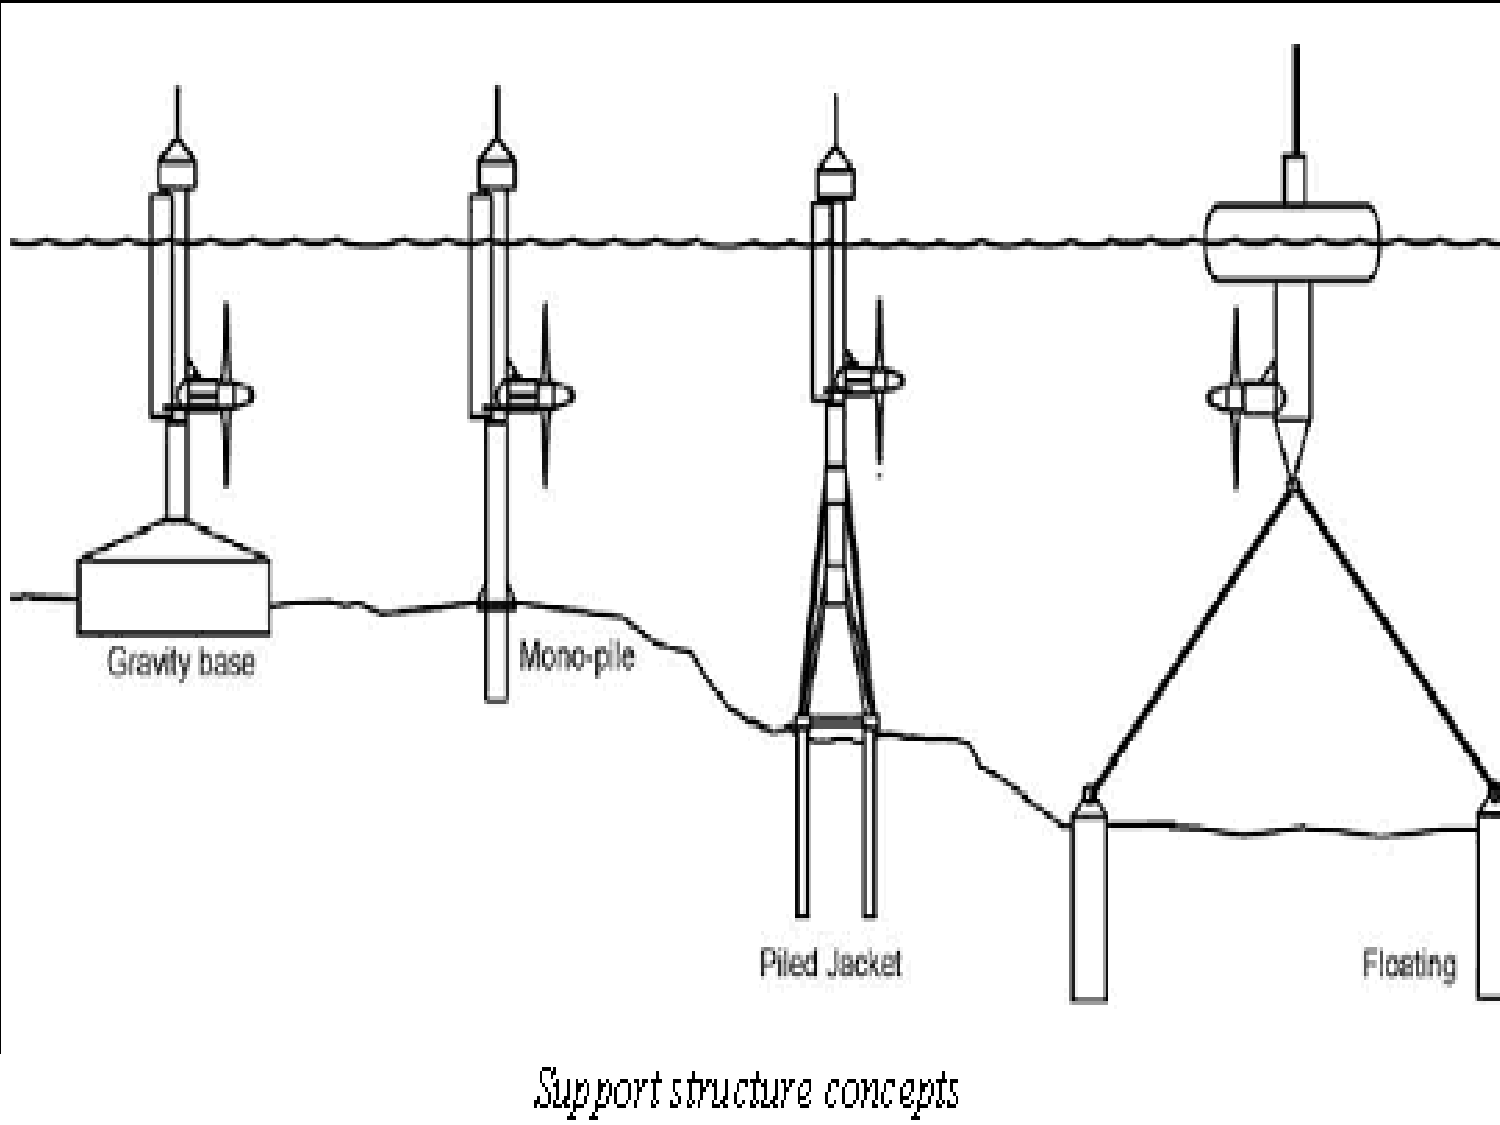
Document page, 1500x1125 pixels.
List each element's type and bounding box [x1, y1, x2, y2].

text_box [0, 0, 1500, 1125]
